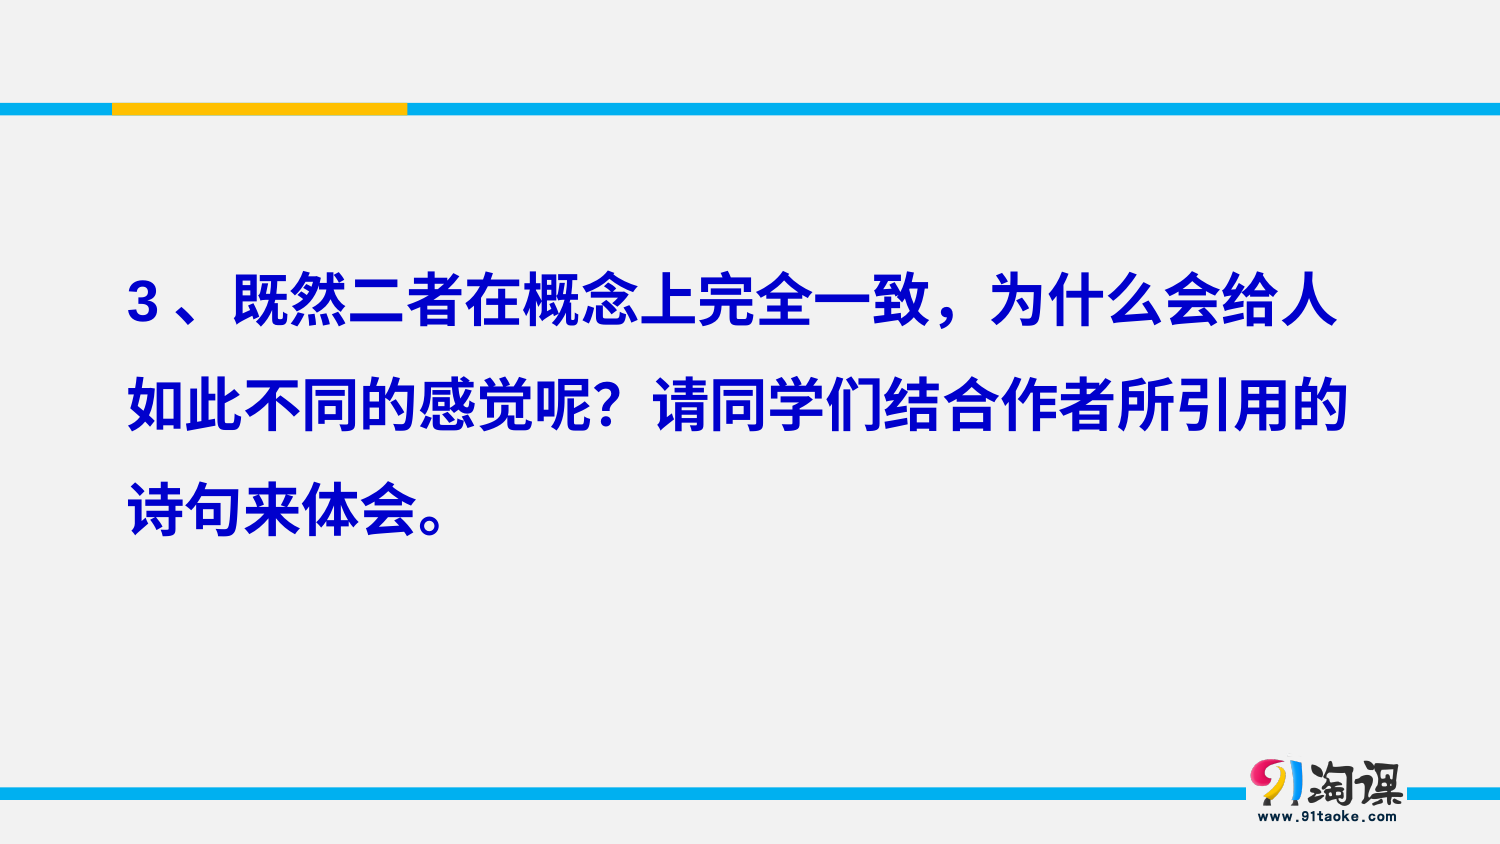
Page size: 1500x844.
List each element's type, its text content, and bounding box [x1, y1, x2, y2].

text_box 3、既然二者在概念上完全一致，为什么会给人如此不同的感觉呢？请同学们结合作者所引用的诗句来体会。 [112, 221, 1388, 551]
picture [1245, 750, 1408, 832]
